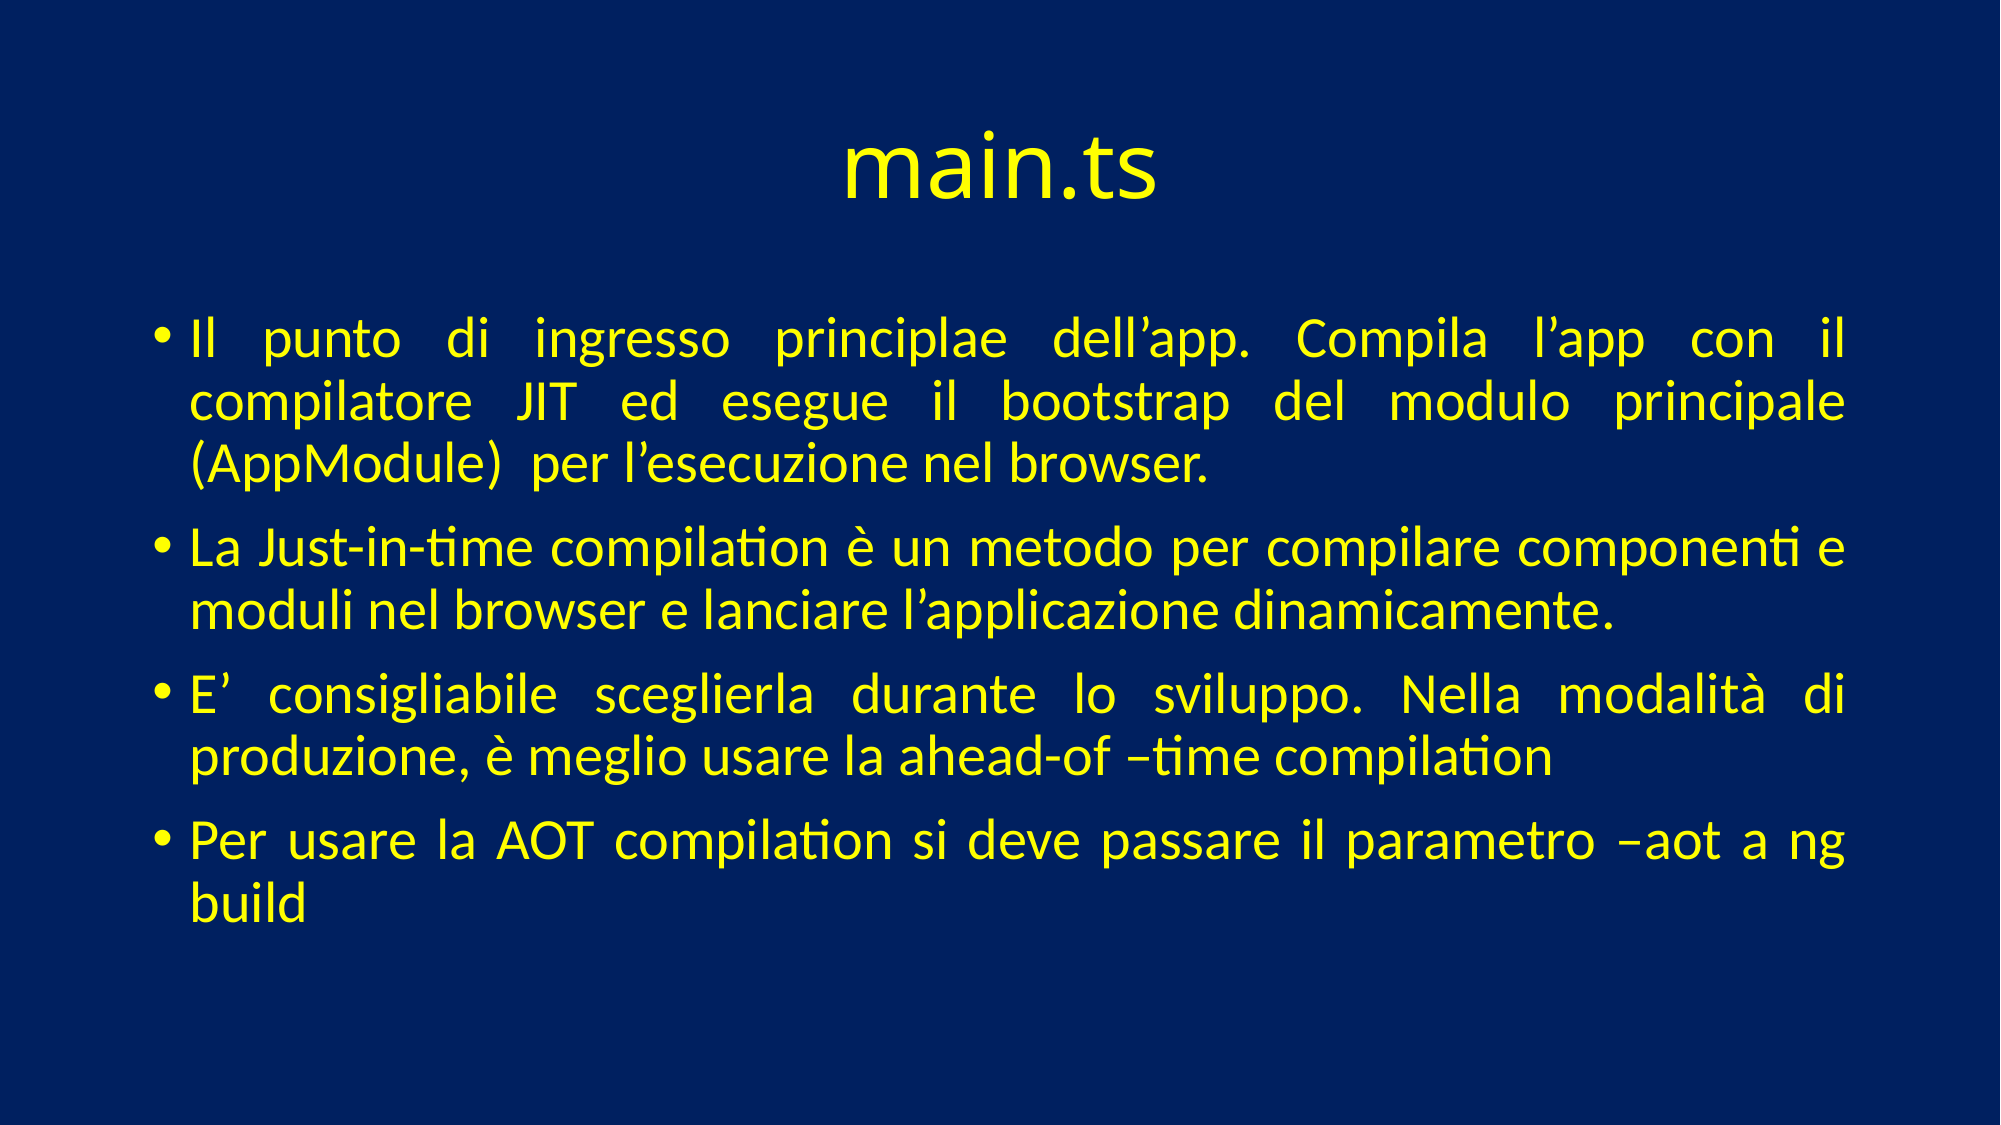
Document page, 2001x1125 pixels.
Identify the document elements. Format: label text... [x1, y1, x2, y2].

list Il punto di ingresso principlae dell’app. Compila l’app con il compilatore JIT ed esegue il bootstrap del modulo principale (AppModule) per l’esecuzione nel browser. La Just-in-time compilation è un metodo per compilare componenti e moduli nel browser e lanciare l’applicazione dinamicamente. E’ consigliabile sceglierla durante lo sviluppo. Nella modalità di produzione, è meglio usare la ahead-of –time compilation Per usare la AOT compilation si deve passare il parametro –aot a ng build [137, 299, 1863, 1014]
title main.ts [137, 59, 1863, 278]
